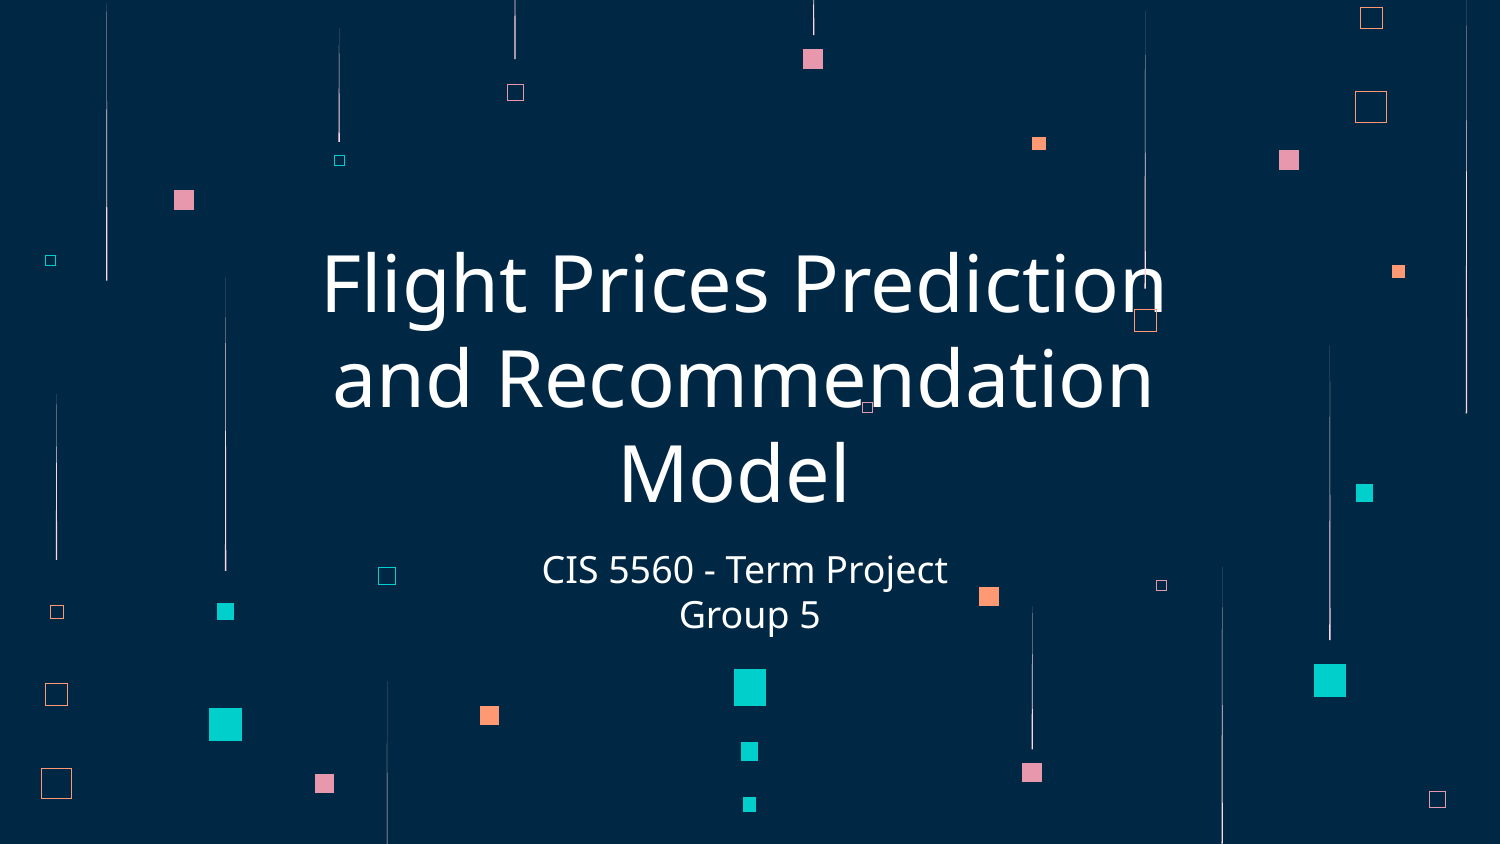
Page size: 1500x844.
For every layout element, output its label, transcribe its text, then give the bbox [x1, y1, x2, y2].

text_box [1313, 345, 1347, 698]
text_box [733, 669, 767, 812]
text_box [979, 586, 999, 607]
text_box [1133, 10, 1157, 332]
text_box [1032, 137, 1046, 151]
text_box [314, 773, 335, 794]
text_box [479, 705, 500, 726]
subtitle CIS 5560 - Term Project Group 5 [479, 531, 1021, 662]
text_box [1022, 606, 1043, 783]
title Flight Prices Prediction and Recommendation Model [256, 196, 1233, 534]
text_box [209, 276, 243, 741]
